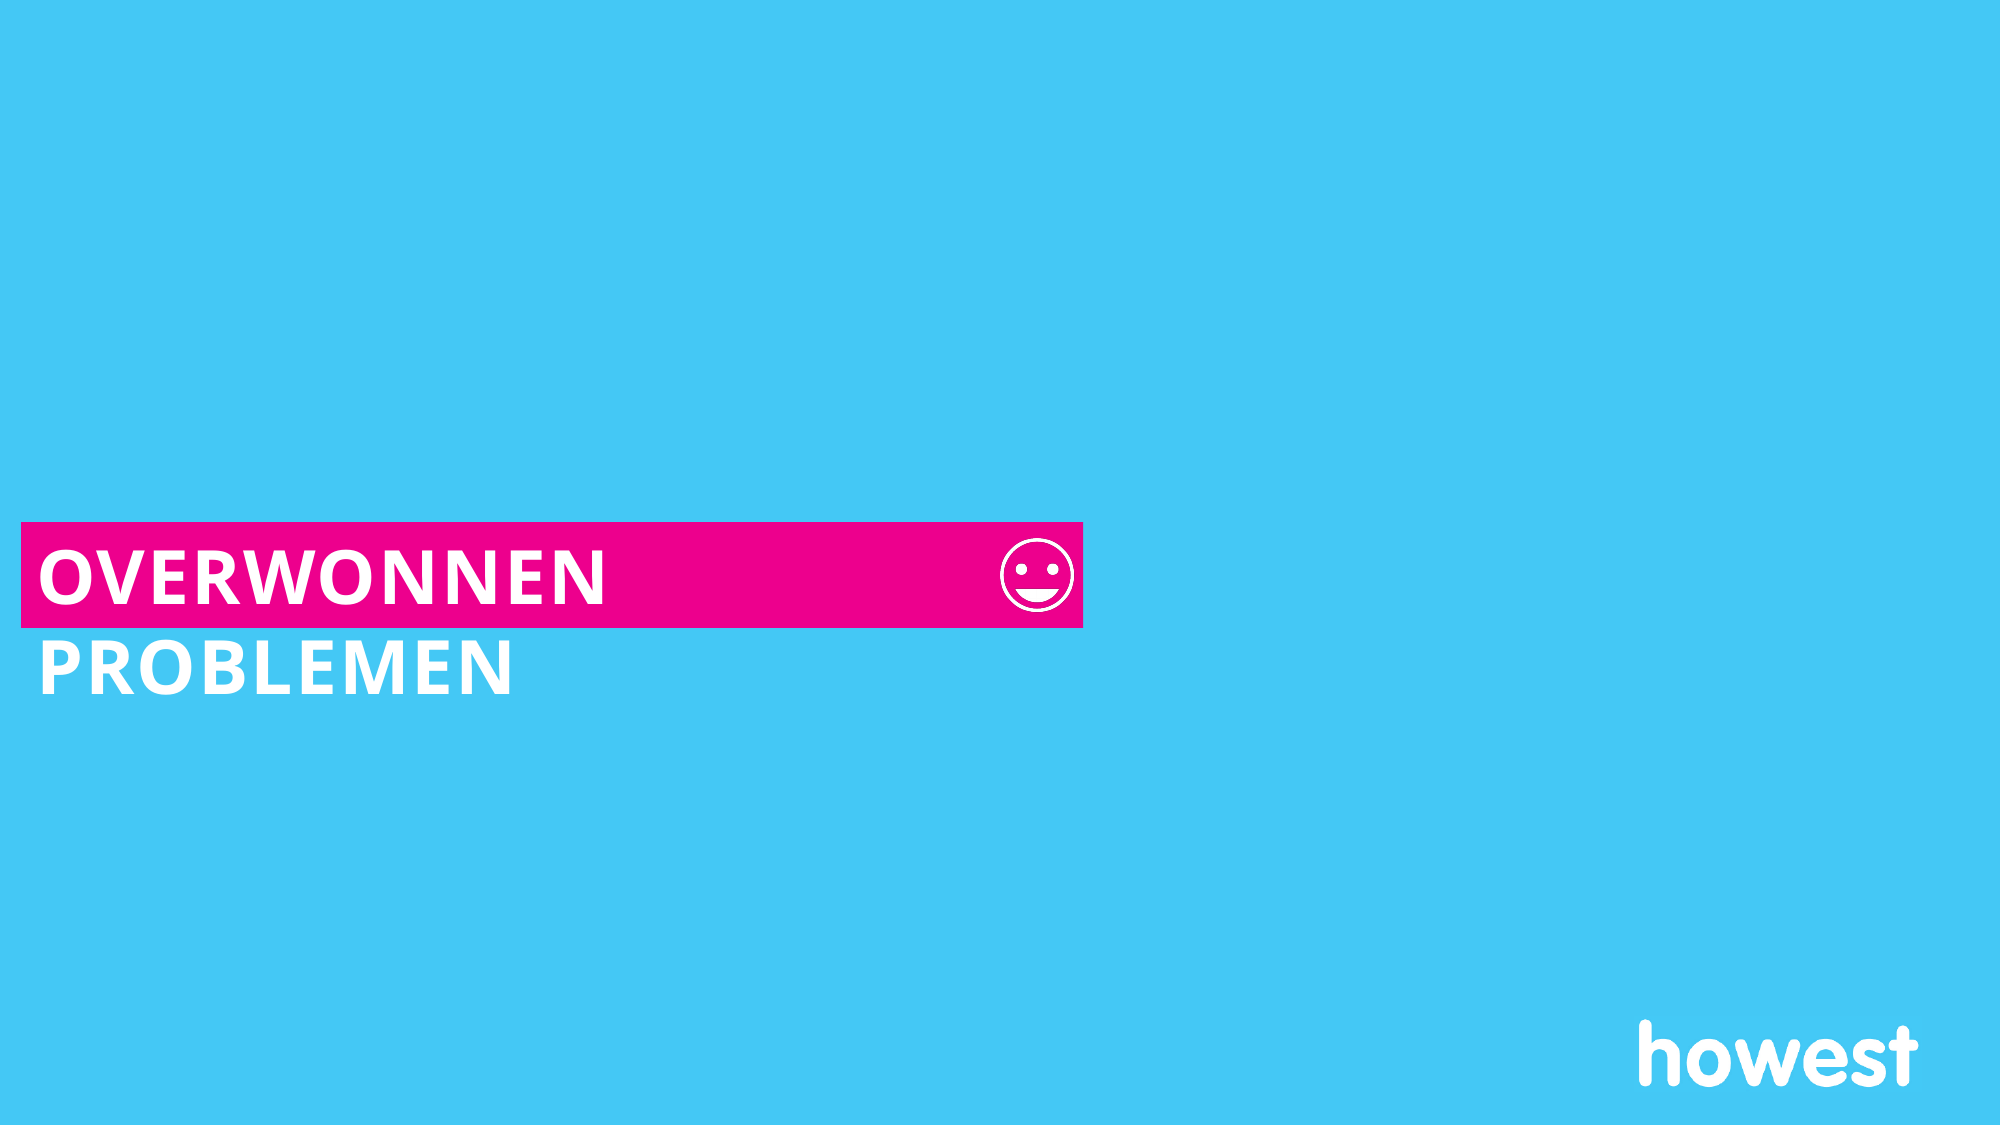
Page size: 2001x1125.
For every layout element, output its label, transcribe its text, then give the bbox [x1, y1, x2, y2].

picture [1634, 1016, 1922, 1092]
list Overwonnen problemen [21, 522, 1084, 628]
picture [990, 528, 1084, 622]
